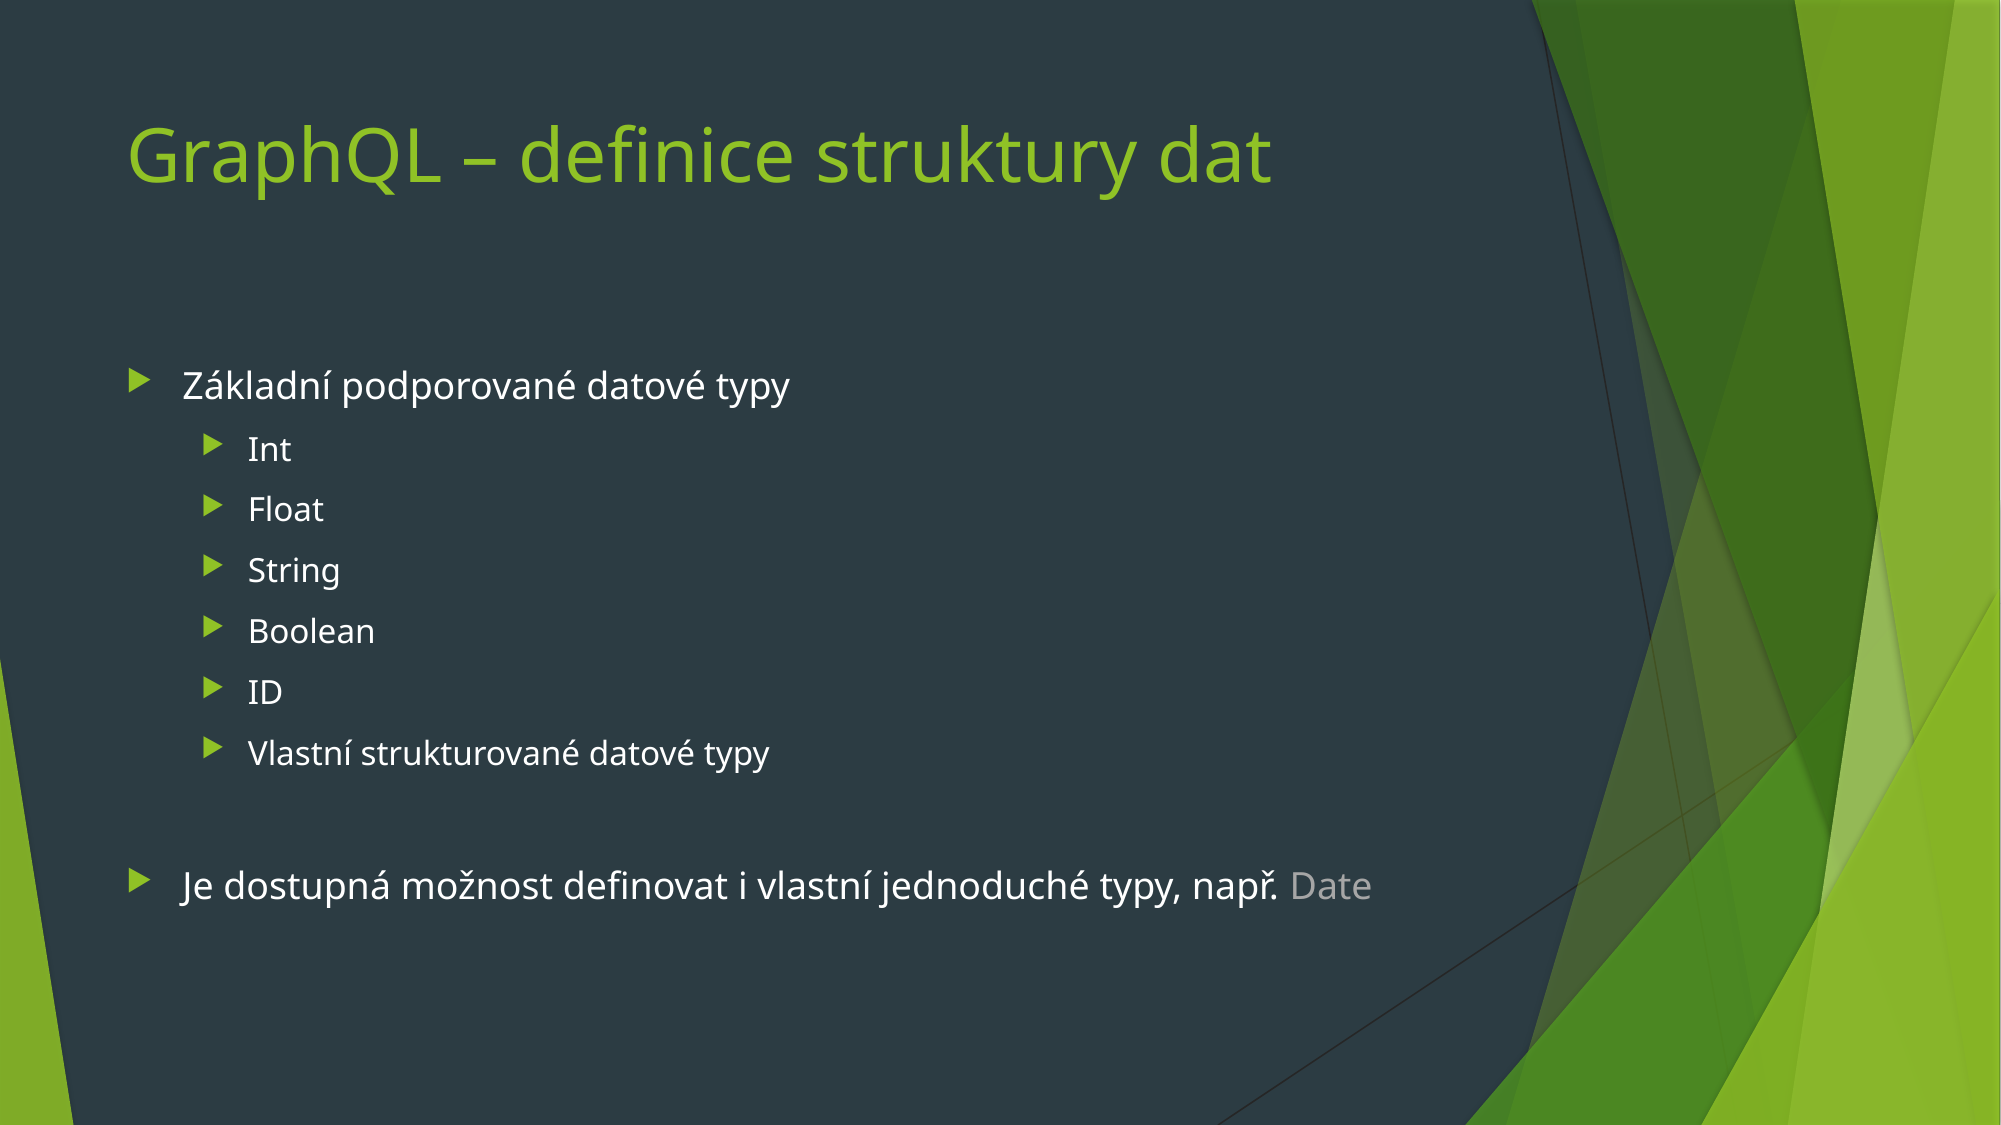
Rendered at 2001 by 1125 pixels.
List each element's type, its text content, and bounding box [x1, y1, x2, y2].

title GraphQL – definice struktury dat [111, 99, 1522, 317]
list Základní podporované datové typy Int Float String Boolean ID Vlastní strukturované datové typy Je dostupná možnost definovat i vlastní jednoduché typy, např. Date [111, 354, 1522, 992]
